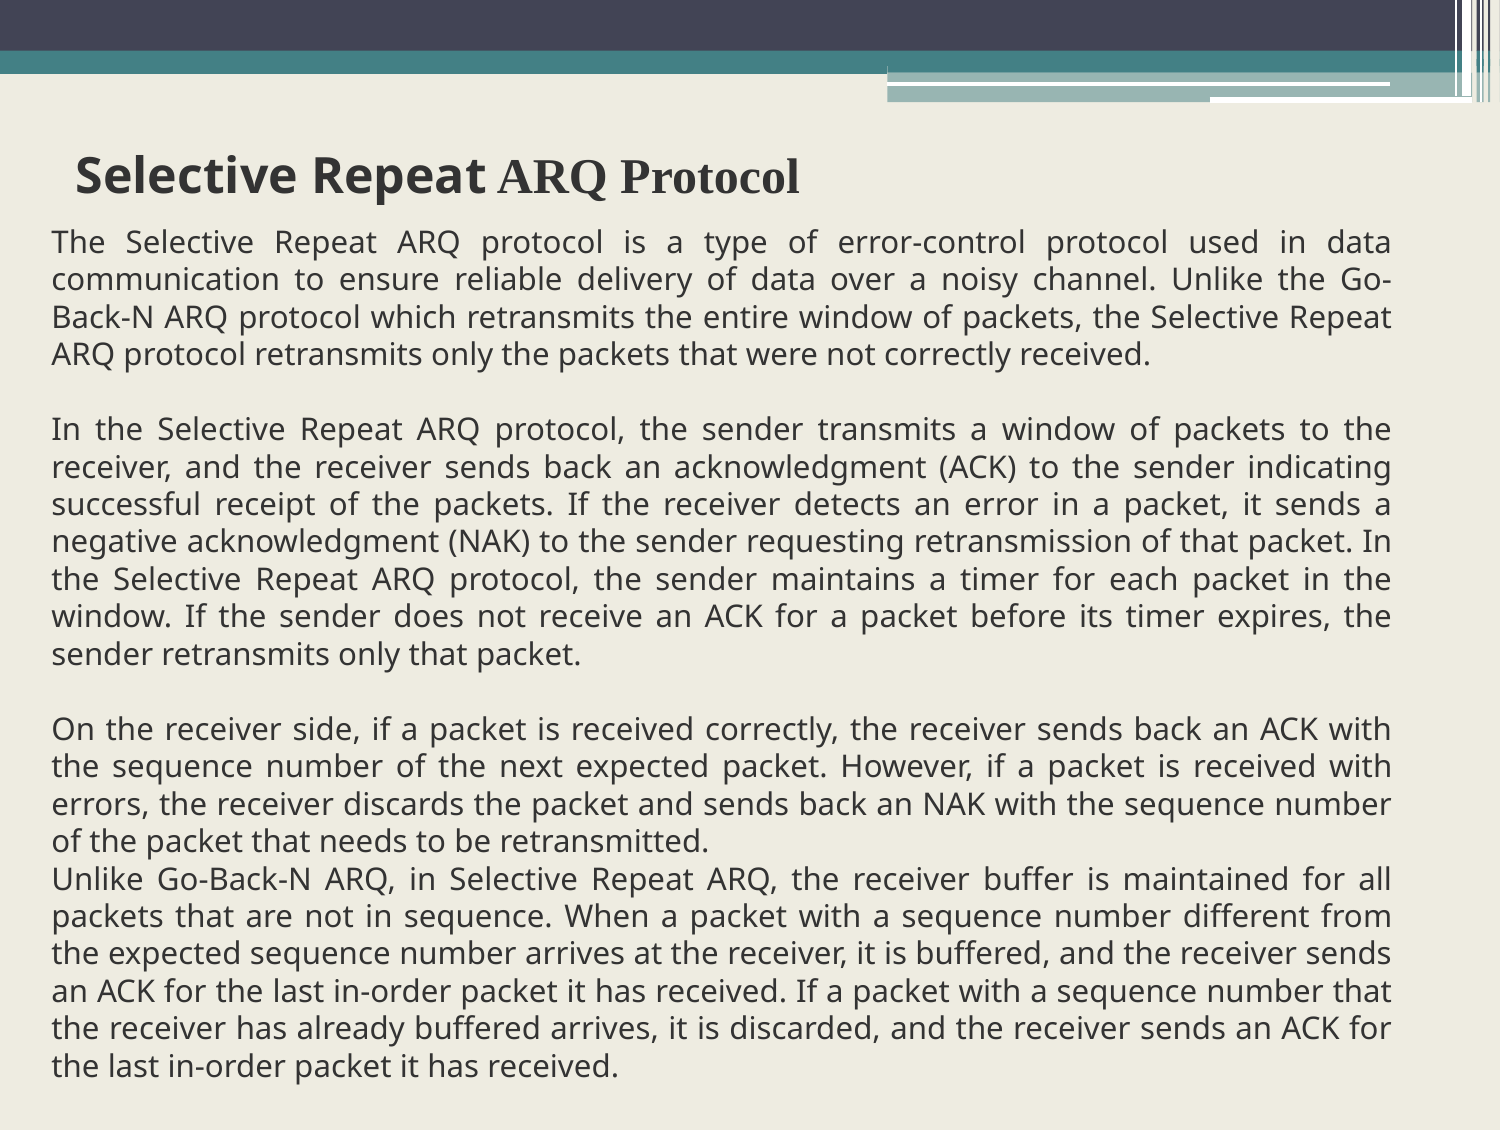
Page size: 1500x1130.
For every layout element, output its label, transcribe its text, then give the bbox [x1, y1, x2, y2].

title Selective Repeat ARQ Protocol [75, 143, 1370, 214]
text_box The Selective Repeat ARQ protocol is a type of error-control protocol used in data communication to ensure reliable delivery of data over a noisy channel. Unlike the Go-Back-N ARQ protocol which retransmits the entire window of packets, the Selective Repeat ARQ protocol retransmits only the packets that were not correctly received. In the Selective Repeat ARQ protocol, the sender transmits a window of packets to the receiver, and the receiver sends back an acknowledgment (ACK) to the sender indicating successful receipt of the packets. If the receiver detects an error in a packet, it sends a negative acknowledgment (NAK) to the sender requesting retransmission of that packet. In the Selective Repeat ARQ protocol, the sender maintains a timer for each packet in the window. If the sender does not receive an ACK for a packet before its timer expires, the sender retransmits only that packet. On the receiver side, if a packet is received correctly, the receiver sends back an ACK with the sequence number of the next expected packet. However, if a packet is received with errors, the receiver discards the packet and sends back an NAK with the sequence number of the packet that needs to be retransmitted. Unlike Go-Back-N ARQ, in Selective Repeat ARQ, the receiver buffer is maintained for all packets that are not in sequence. When a packet with a sequence number different from the expected sequence number arrives at the receiver, it is buffered, and the receiver sends an ACK for the last in-order packet it has received. If a packet with a sequence number that the receiver has already buffered arrives, it is discarded, and the receiver sends an ACK for the last in-order packet it has received. [36, 214, 1409, 1091]
